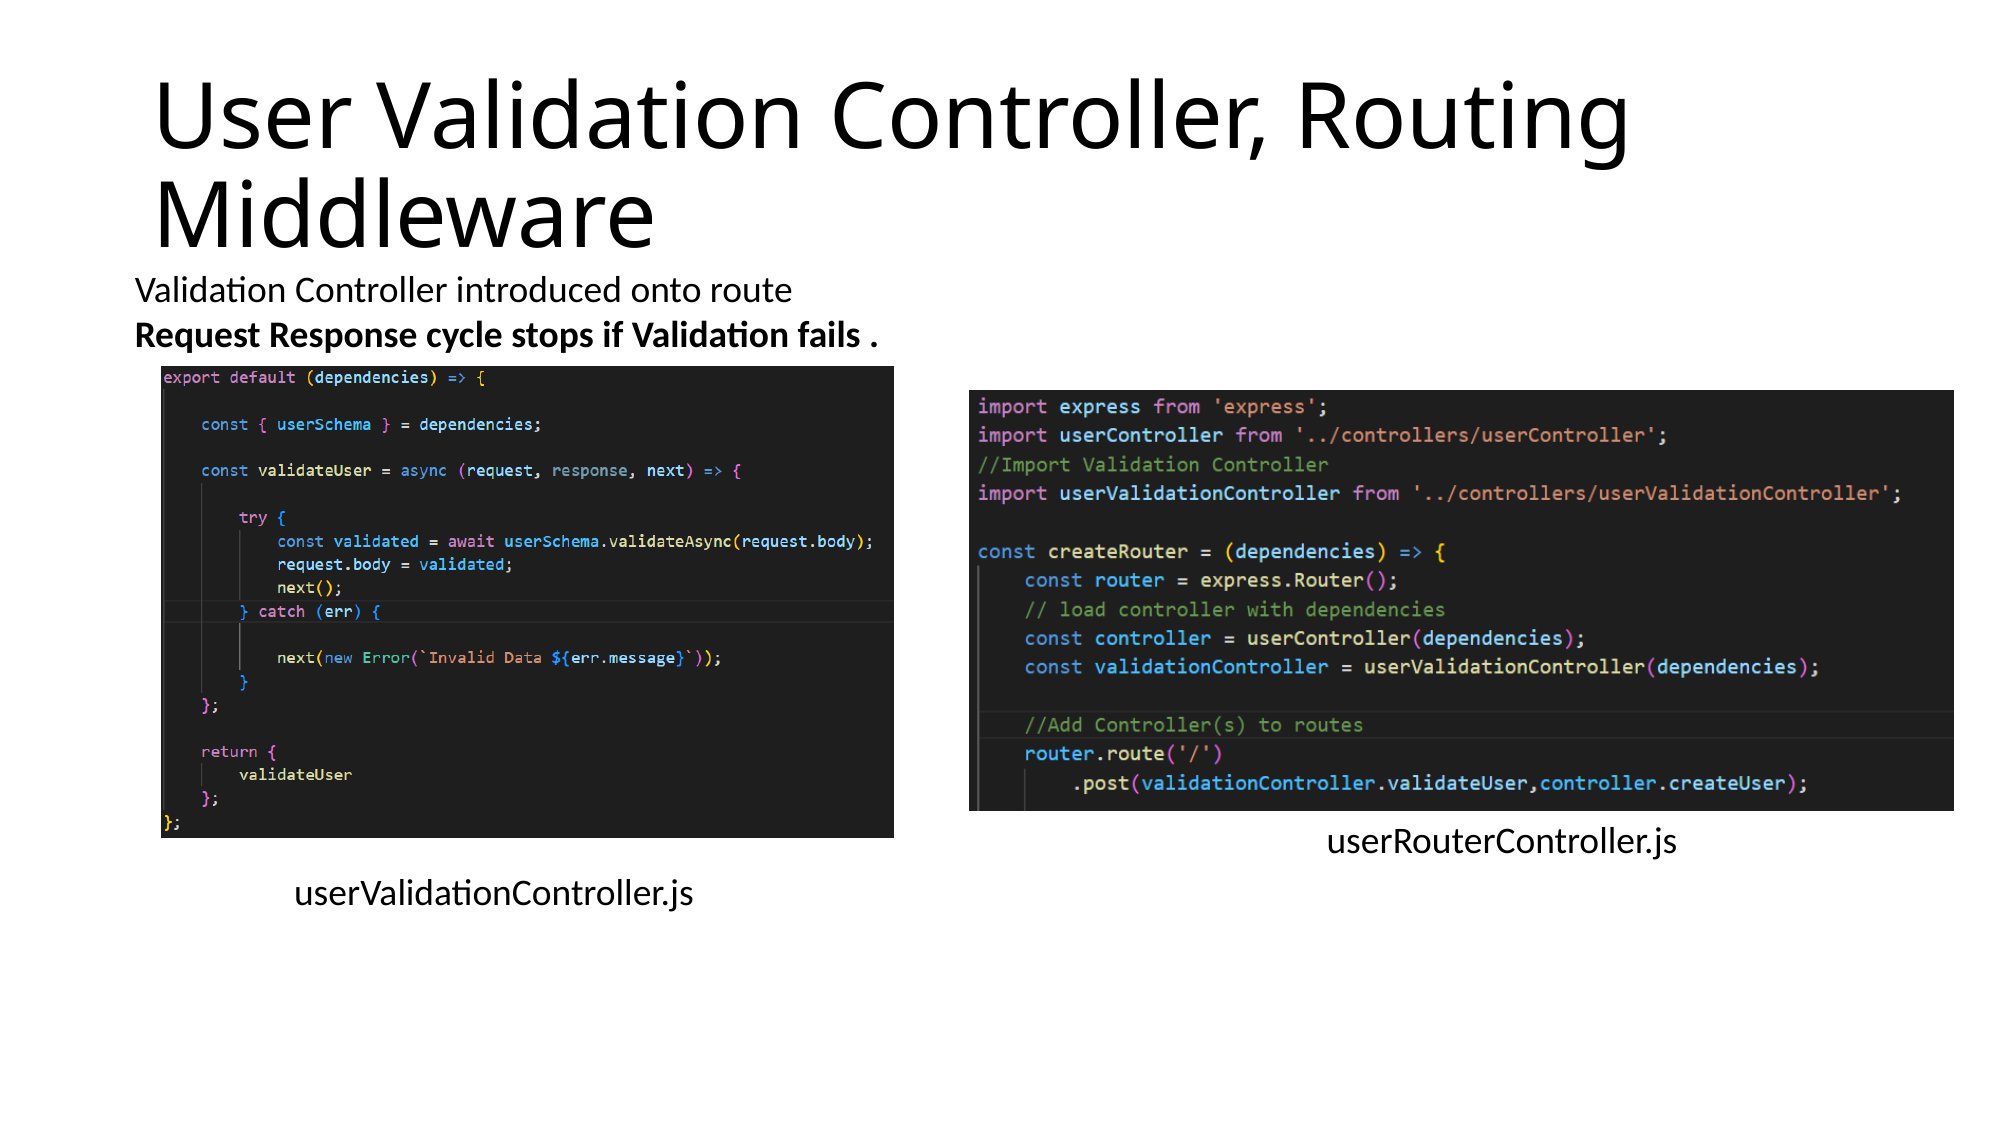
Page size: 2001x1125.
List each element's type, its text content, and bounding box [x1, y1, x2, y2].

text_box userRouterController.js [1311, 811, 1693, 869]
text_box Validation Controller introduced onto route Request Response cycle stops if Validation fails . [120, 257, 1179, 363]
title User Validation Controller, Routing Middleware [137, 59, 1863, 278]
picture [969, 390, 1954, 811]
picture [161, 366, 894, 838]
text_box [373, 740, 1296, 958]
text_box userValidationController.js [279, 860, 373, 920]
